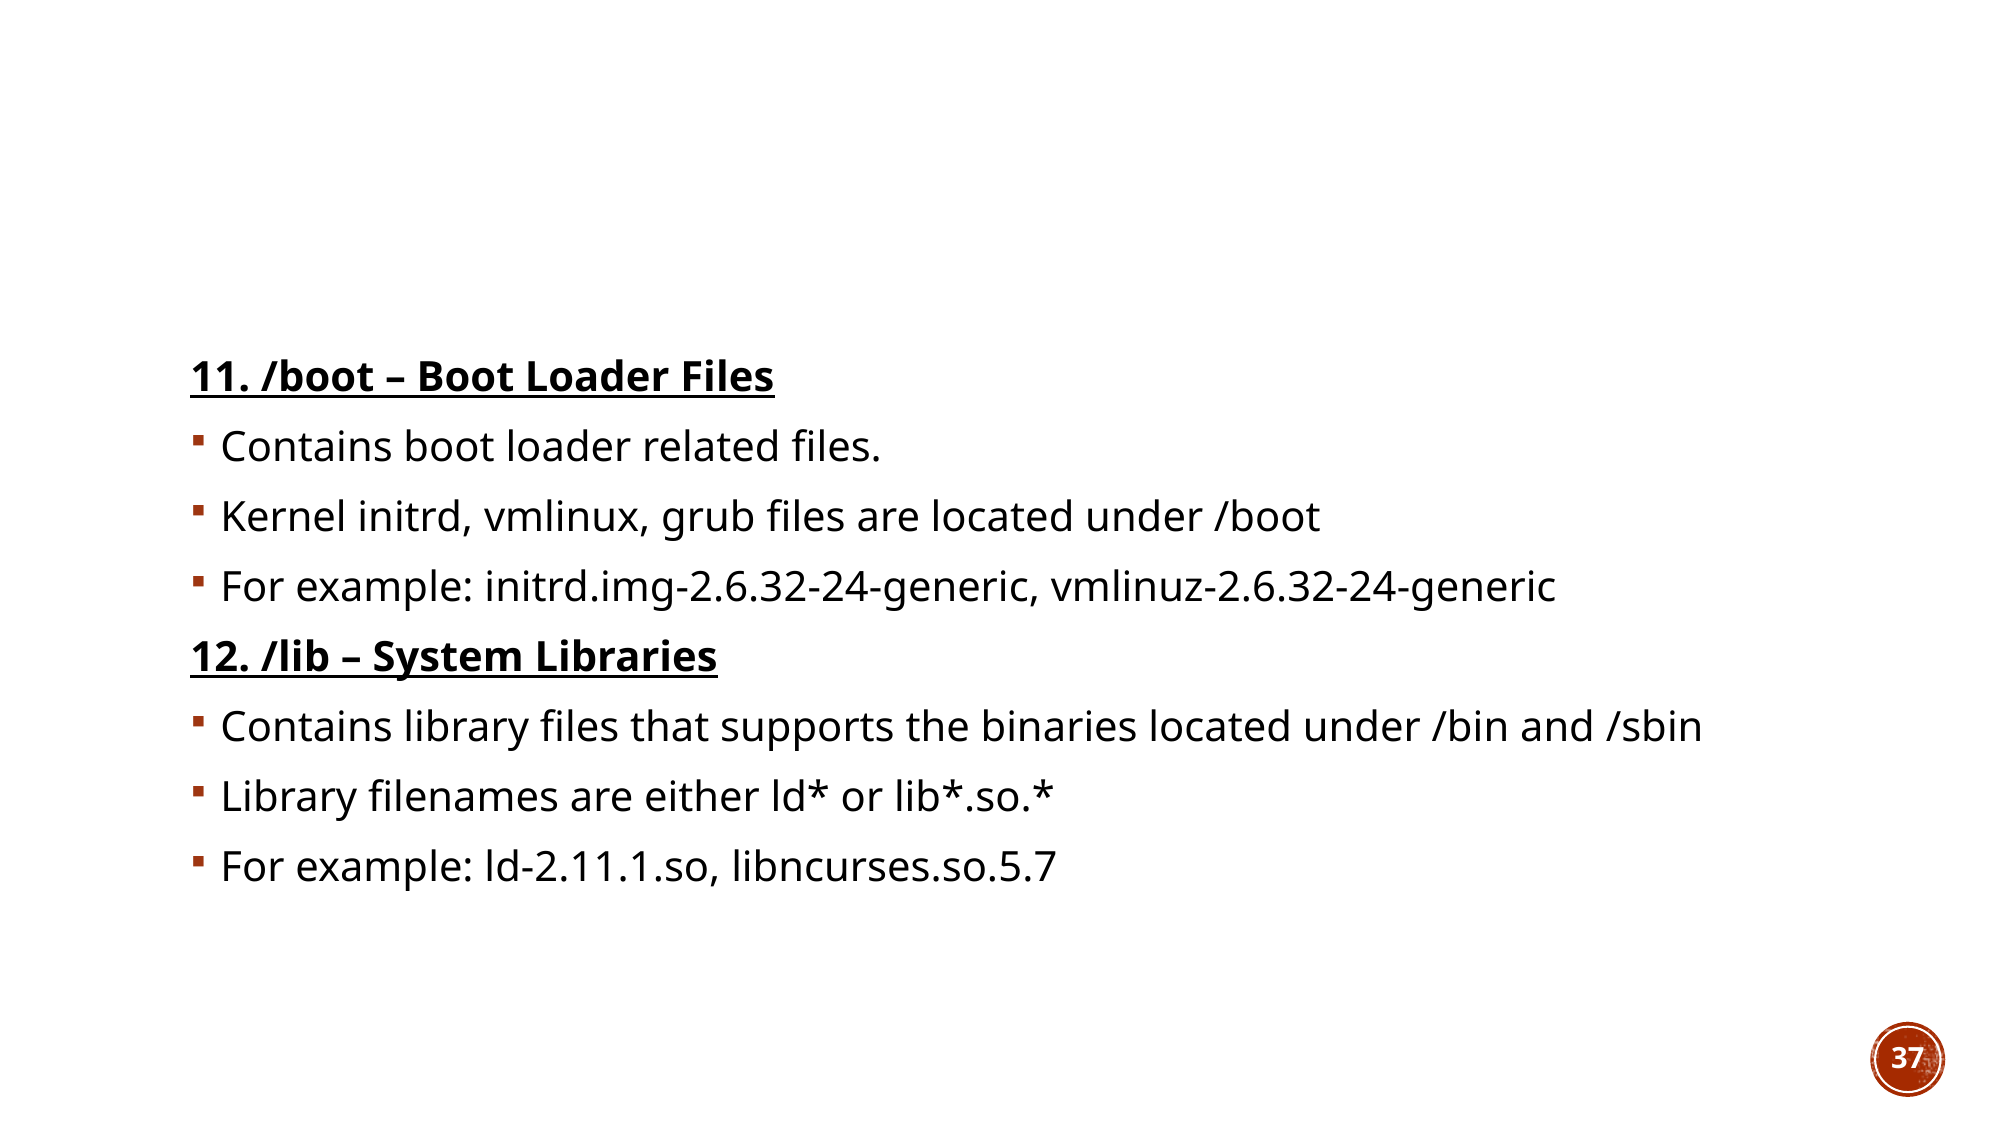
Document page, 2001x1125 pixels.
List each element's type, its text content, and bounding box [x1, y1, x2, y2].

list 11. /boot – Boot Loader Files Contains boot loader related files. Kernel initrd, vmlinux, grub files are located under /boot For example: initrd.img-2.6.32-24-generic, vmlinuz-2.6.32-24-generic 12. /lib – System Libraries Contains library files that supports the binaries located under /bin and /sbin Library filenames are either ld* or lib*.so.* For example: ld-2.11.1.so, libncurses.so.5.7 [175, 348, 1826, 1013]
slide_number 37 [1855, 1028, 1961, 1089]
